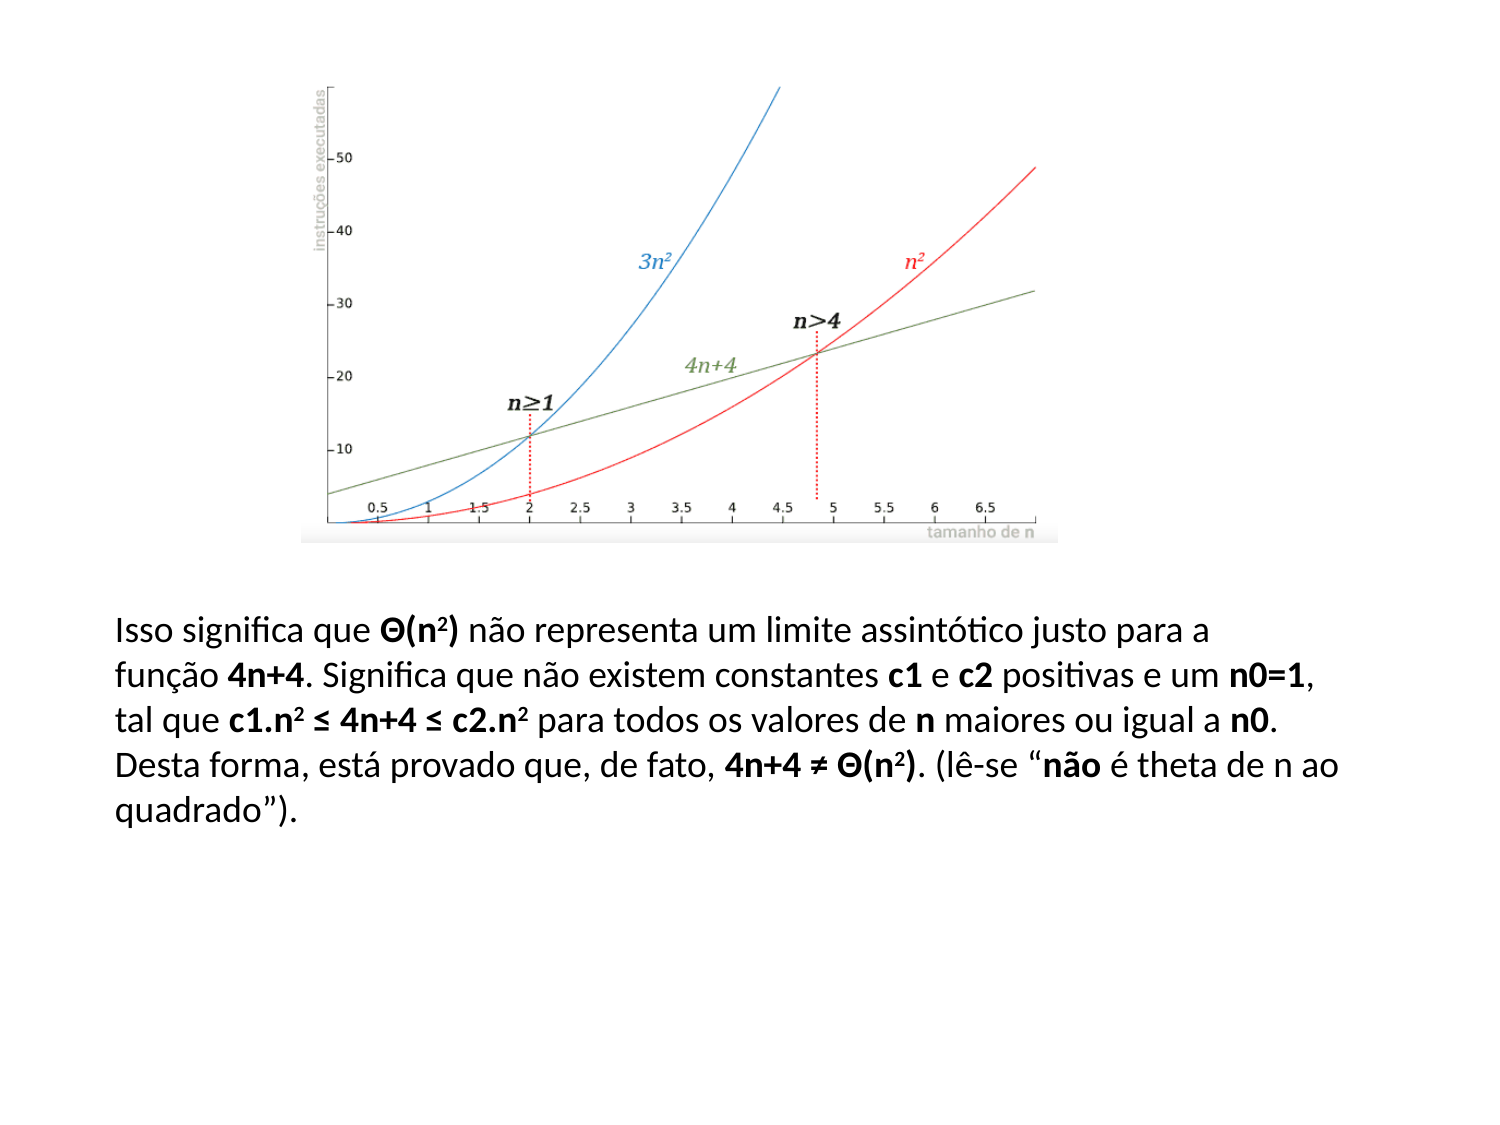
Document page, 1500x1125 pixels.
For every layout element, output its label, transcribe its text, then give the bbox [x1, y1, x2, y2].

text_box Isso significa que Θ(n2) não representa um limite assintótico justo para a função 4n+4. Significa que não existem constantes c1 e c2 positivas e um n0=1, tal que c1.n2 ≤ 4n+4 ≤ c2.n2 para todos os valores de n maiores ou igual a n0. Desta forma, está provado que, de fato, 4n+4 ≠ Θ(n2). (lê-se “não é theta de n ao quadrado”). [100, 597, 1376, 838]
picture [300, 77, 1058, 543]
